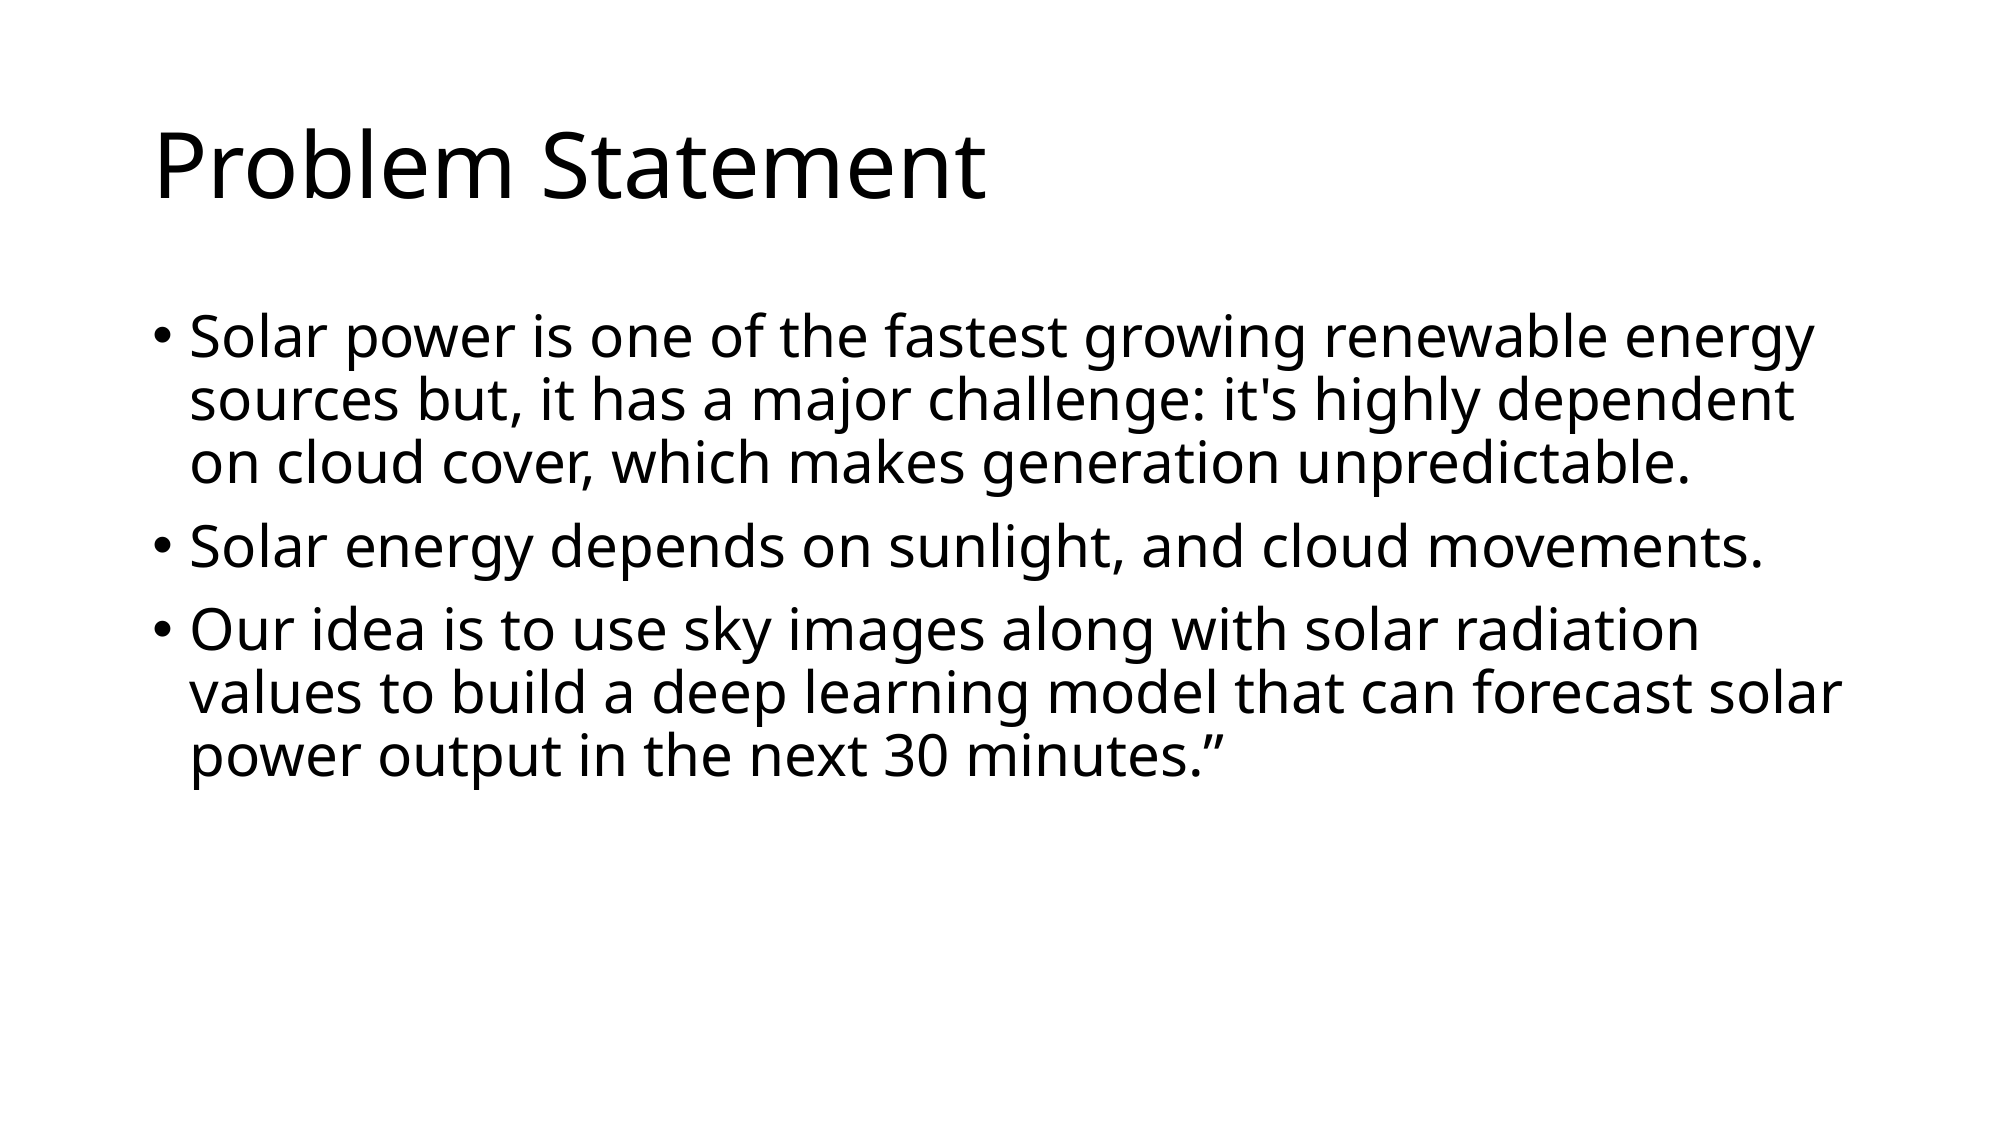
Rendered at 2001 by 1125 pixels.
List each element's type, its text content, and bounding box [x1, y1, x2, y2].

title Problem Statement [137, 59, 1863, 278]
list Solar power is one of the fastest growing renewable energy sources but, it has a major challenge: it's highly dependent on cloud cover, which makes generation unpredictable. Solar energy depends on sunlight, and cloud movements. Our idea is to use sky images along with solar radiation values to build a deep learning model that can forecast solar power output in the next 30 minutes.” [137, 299, 1863, 1014]
